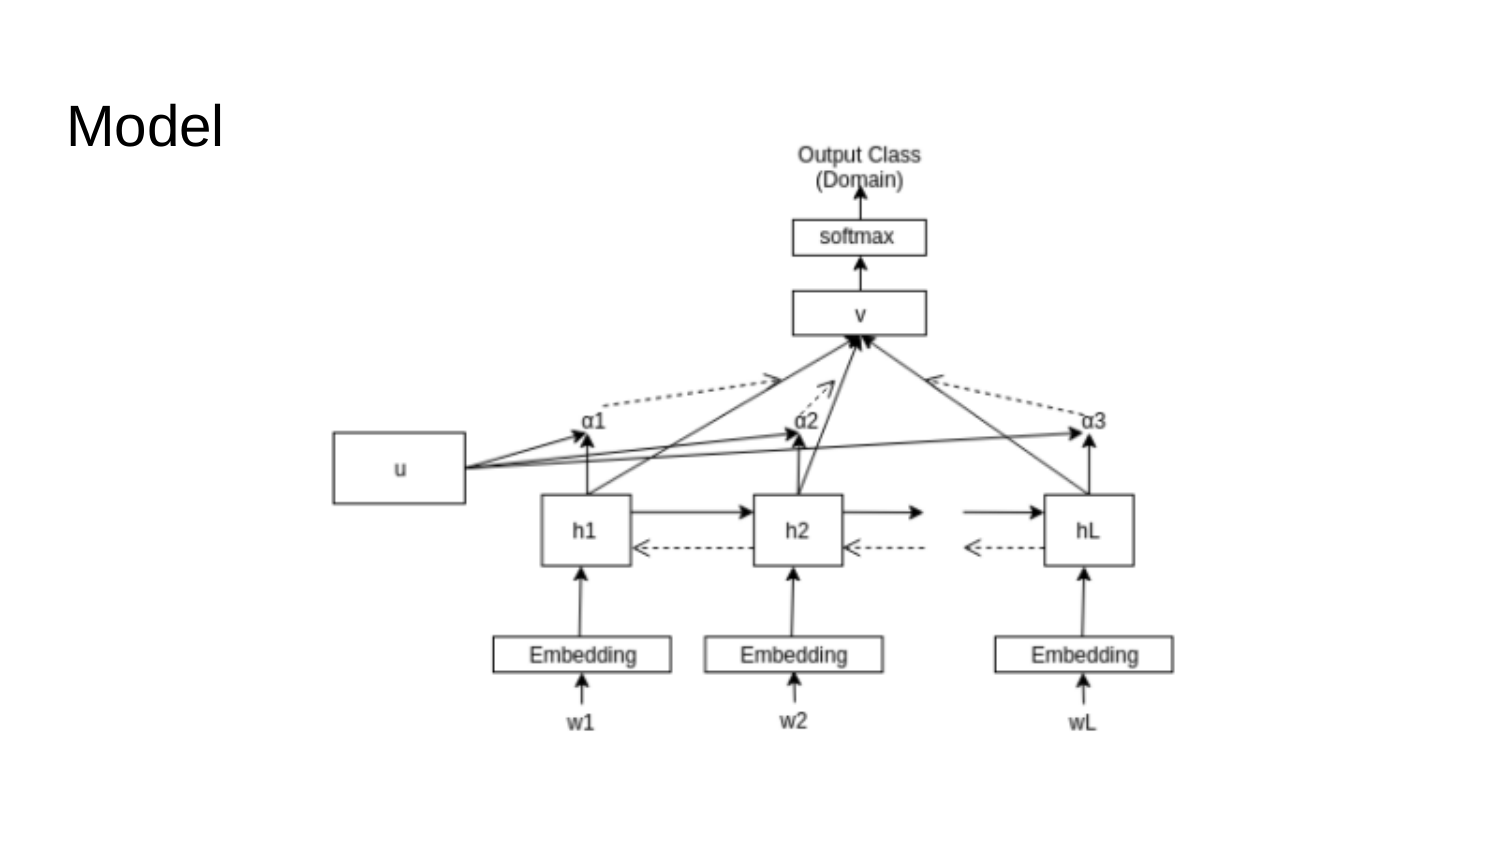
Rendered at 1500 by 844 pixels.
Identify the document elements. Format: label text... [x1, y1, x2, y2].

title Model [51, 72, 1449, 167]
picture [287, 111, 1218, 761]
